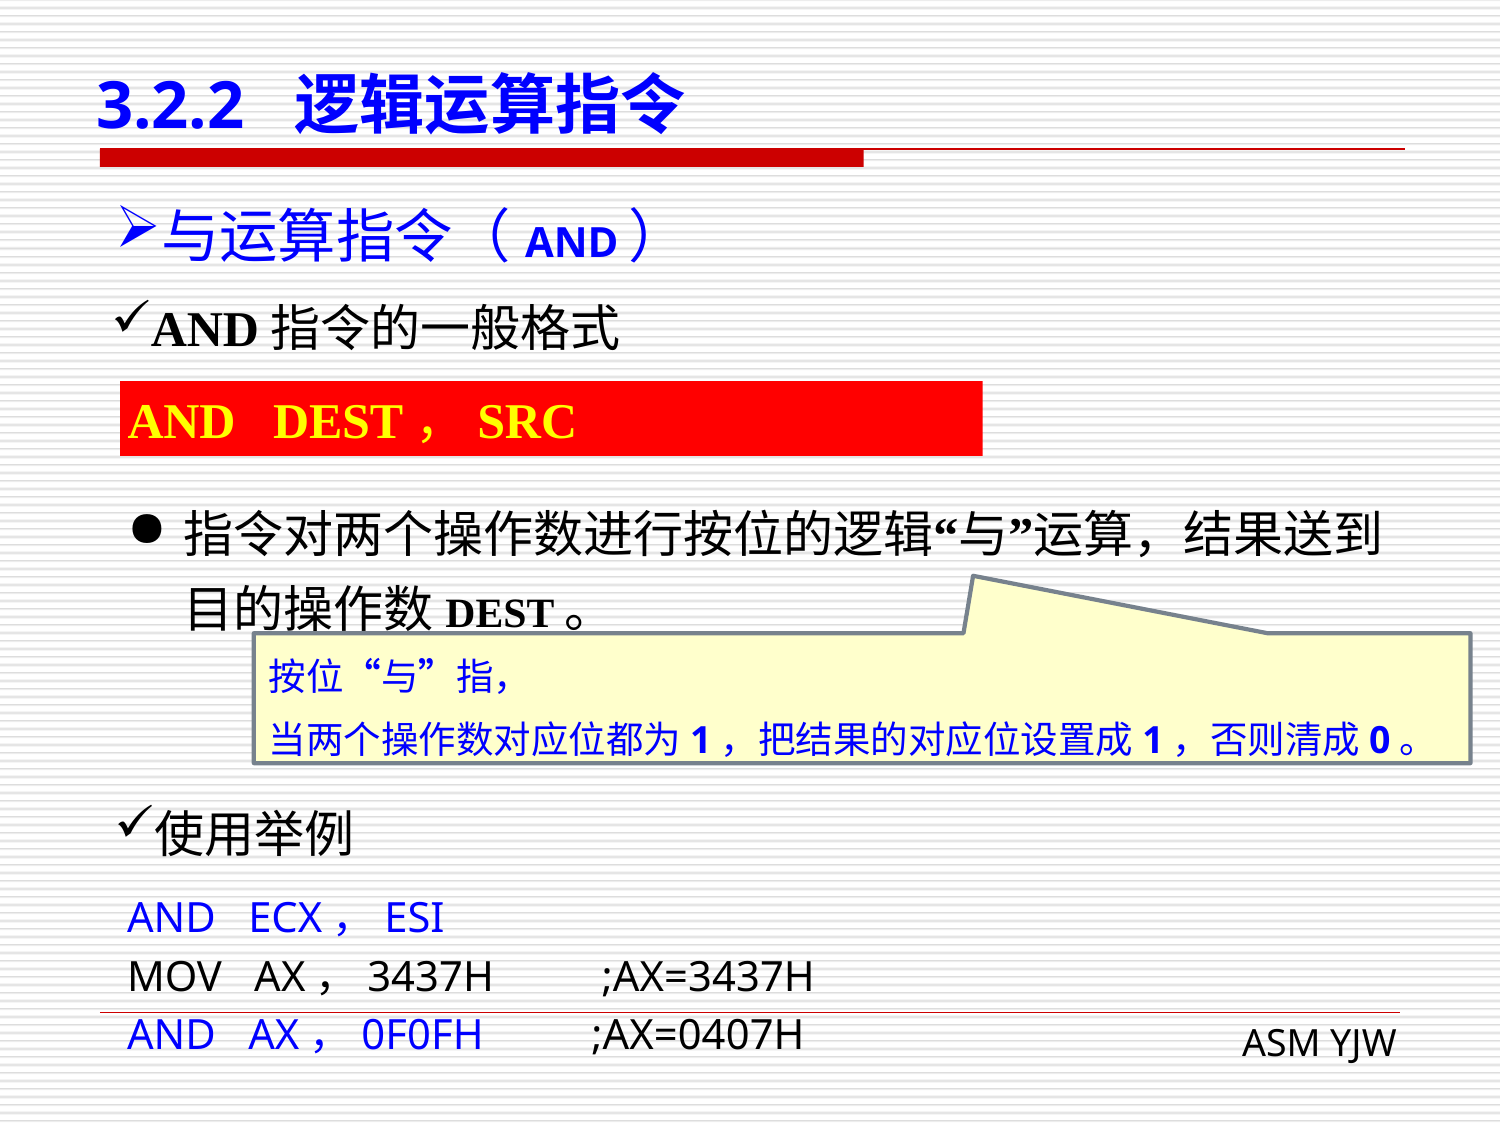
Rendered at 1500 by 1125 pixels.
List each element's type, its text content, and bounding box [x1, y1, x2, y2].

text_box 与运算指令（AND） [107, 191, 1393, 277]
title 3.2.2 逻辑运算指令 [87, 42, 1448, 150]
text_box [253, 575, 1471, 769]
text_box AND指令的一般格式 [103, 289, 1189, 364]
text_box 指令对两个操作数进行按位的逻辑“与”运算，结果送到目的操作数DEST。 [119, 479, 1393, 645]
text_box 使用举例 [107, 794, 1393, 870]
text_box AND DEST，SRC [120, 381, 983, 456]
text_box AND ECX，ESI MOV AX，3437H ;AX=3437H AND AX，0F0FH ;AX=0407H [119, 883, 1278, 1066]
picture [0, 0, 1500, 1125]
